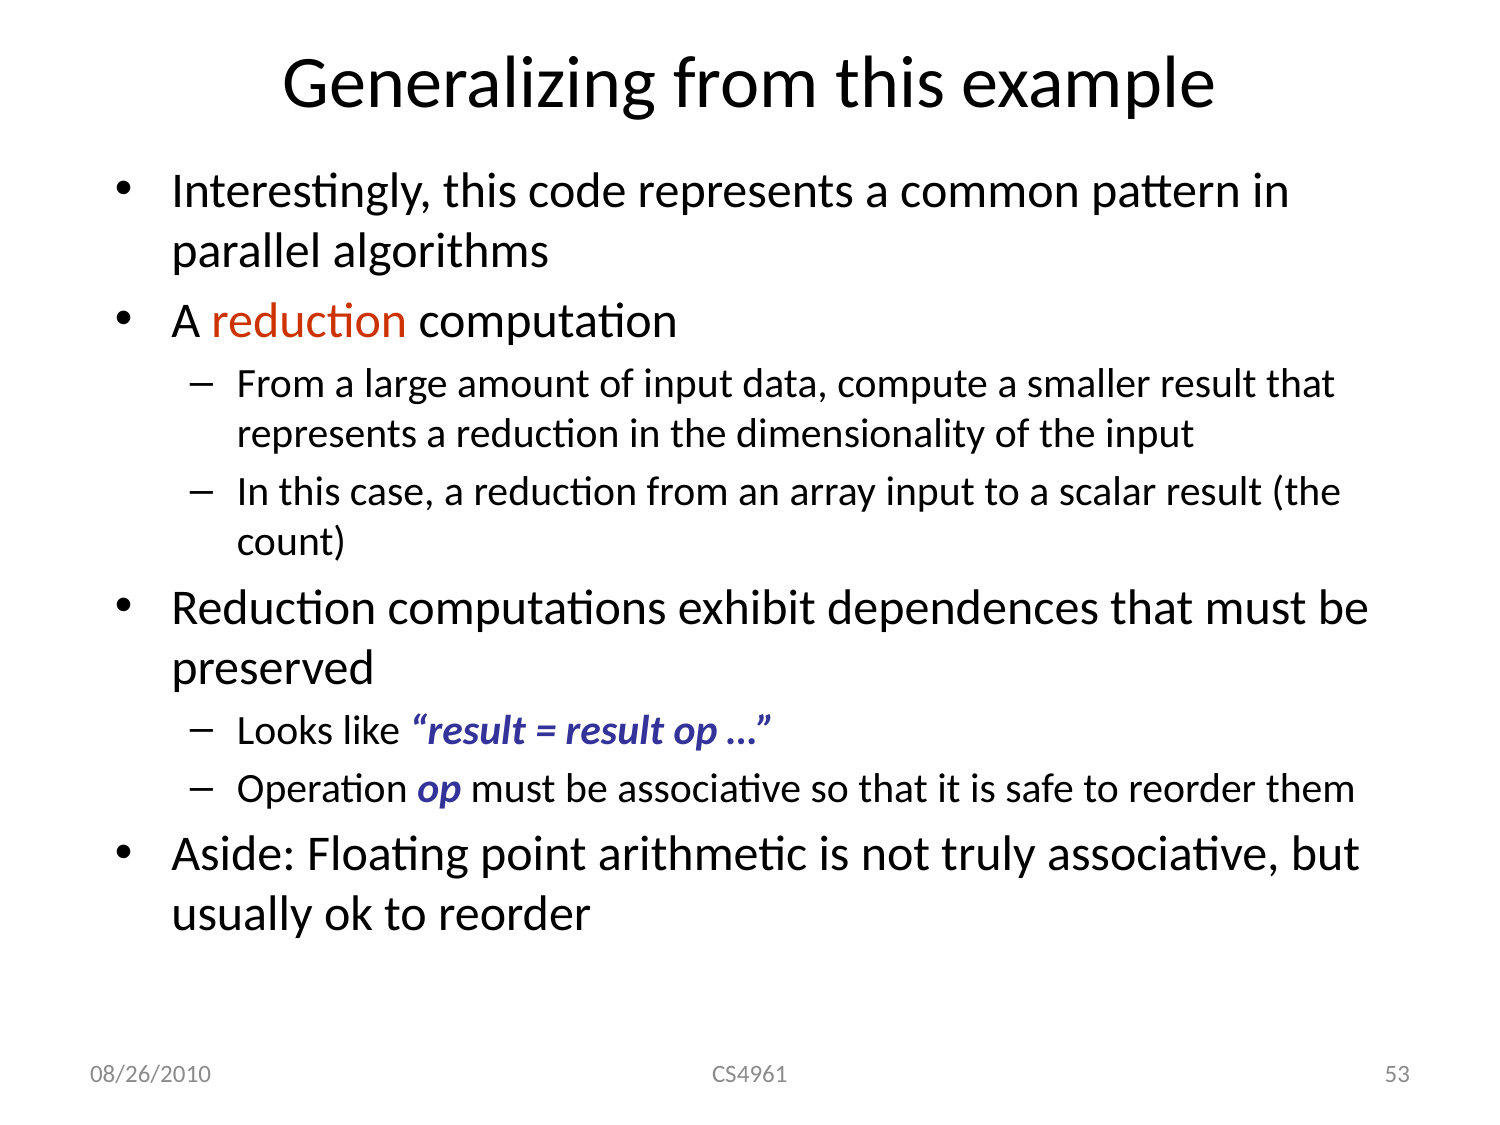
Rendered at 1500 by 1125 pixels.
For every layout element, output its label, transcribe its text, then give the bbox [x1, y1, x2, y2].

title Generalizing from this example [74, 24, 1426, 131]
list Interestingly, this code represents a common pattern in parallel algorithms A reduction computation From a large amount of input data, compute a smaller result that represents a reduction in the dimensionality of the input In this case, a reduction from an array input to a scalar result (the count) Reduction computations exhibit dependences that must be preserved Looks like “result = result op …” Operation op must be associative so that it is safe to reorder them Aside: Floating point arithmetic is not truly associative, but usually ok to reorder [99, 149, 1451, 979]
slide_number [75, 1042, 425, 1103]
slide_number 53 [1074, 1042, 1425, 1103]
footer CS4961 [512, 1042, 988, 1103]
